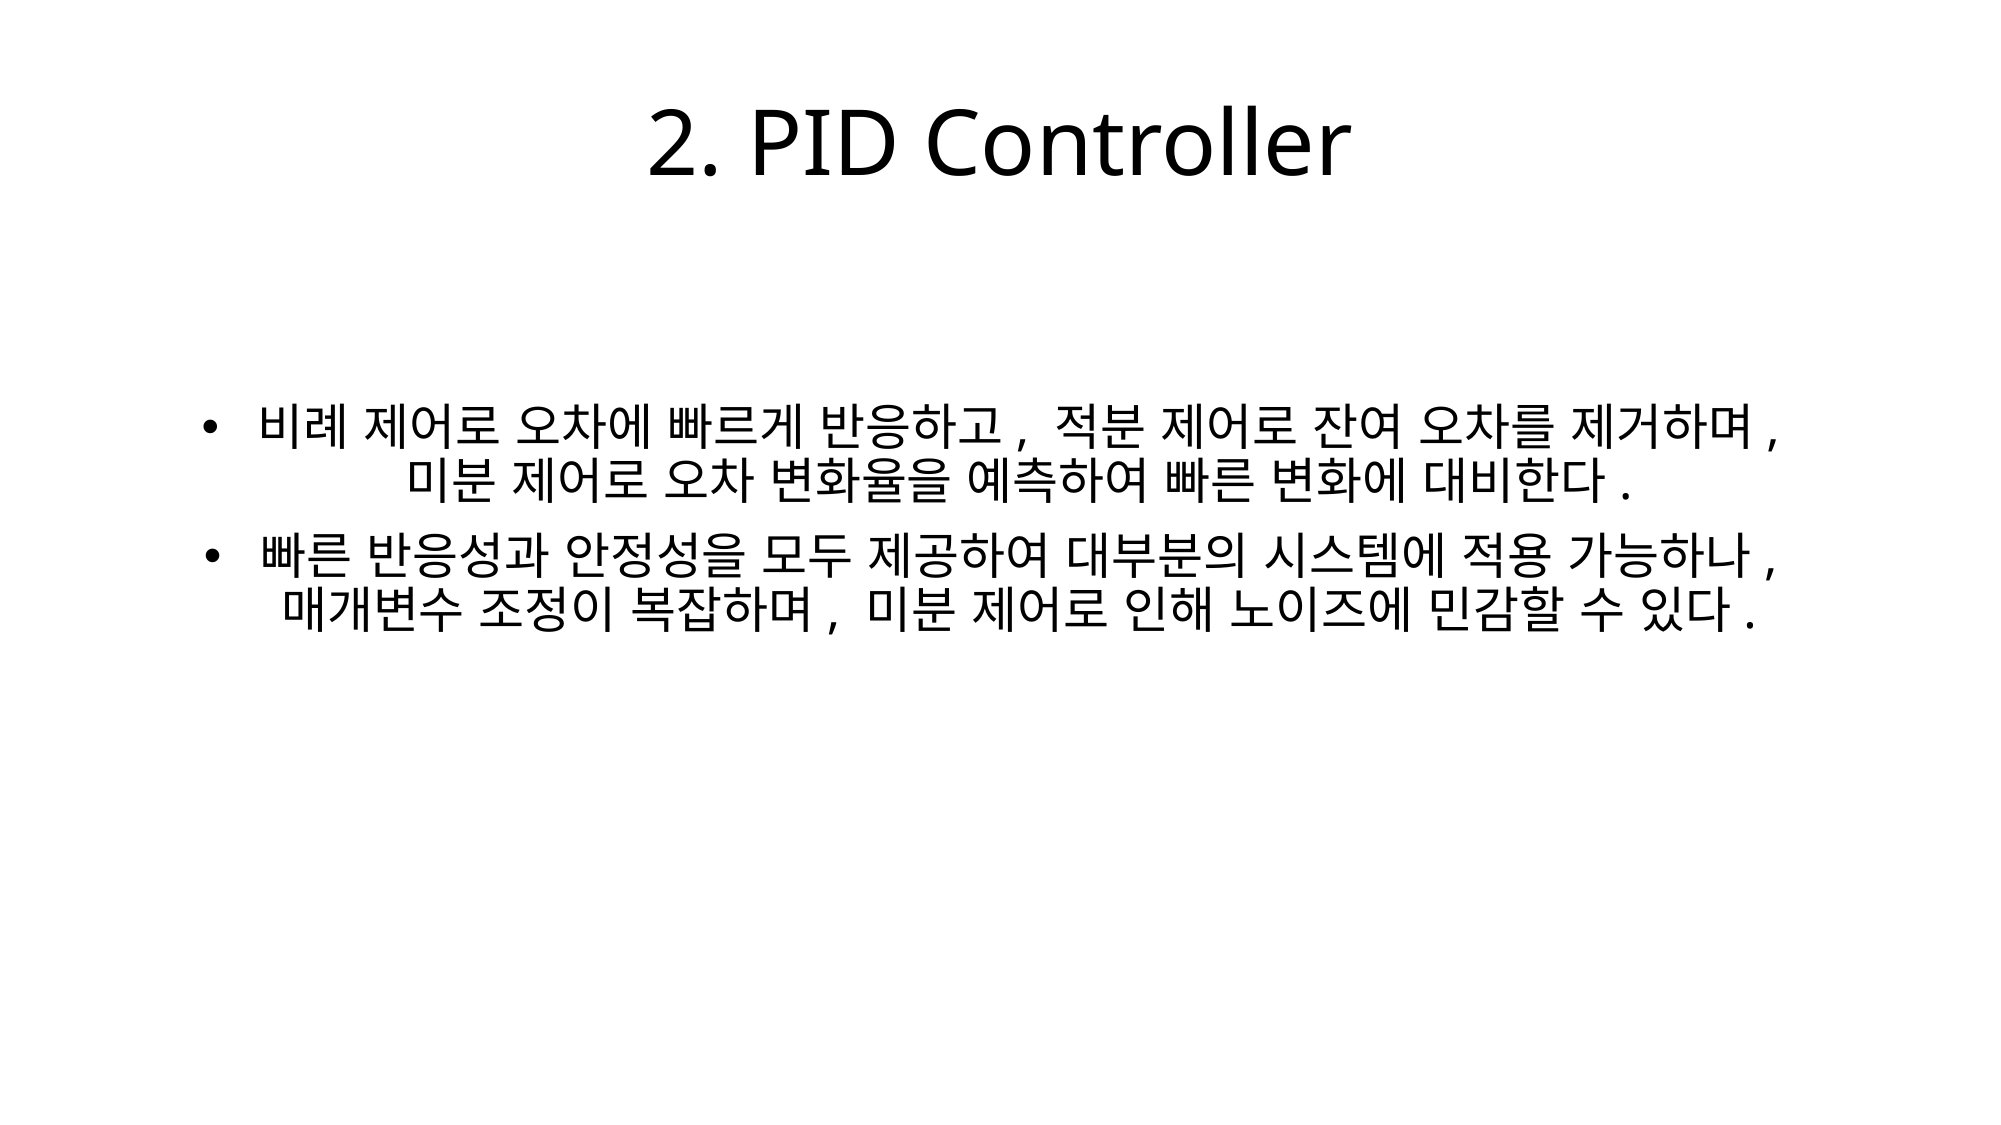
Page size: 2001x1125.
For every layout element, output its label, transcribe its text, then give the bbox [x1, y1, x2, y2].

title 2. PID Controller [249, 88, 1750, 203]
subtitle 비례 제어로 오차에 빠르게 반응하고, 적분 제어로 잔여 오차를 제거하며, 미분 제어로 오차 변화율을 예측하여 빠른 변화에 대비한다. 빠른 반응성과 안정성을 모두 제공하여 대부분의 시스템에 적용 가능하나, 매개변수 조정이 복잡하며, 미분 제어로 인해 노이즈에 민감할 수 있다. [152, 394, 1829, 1006]
